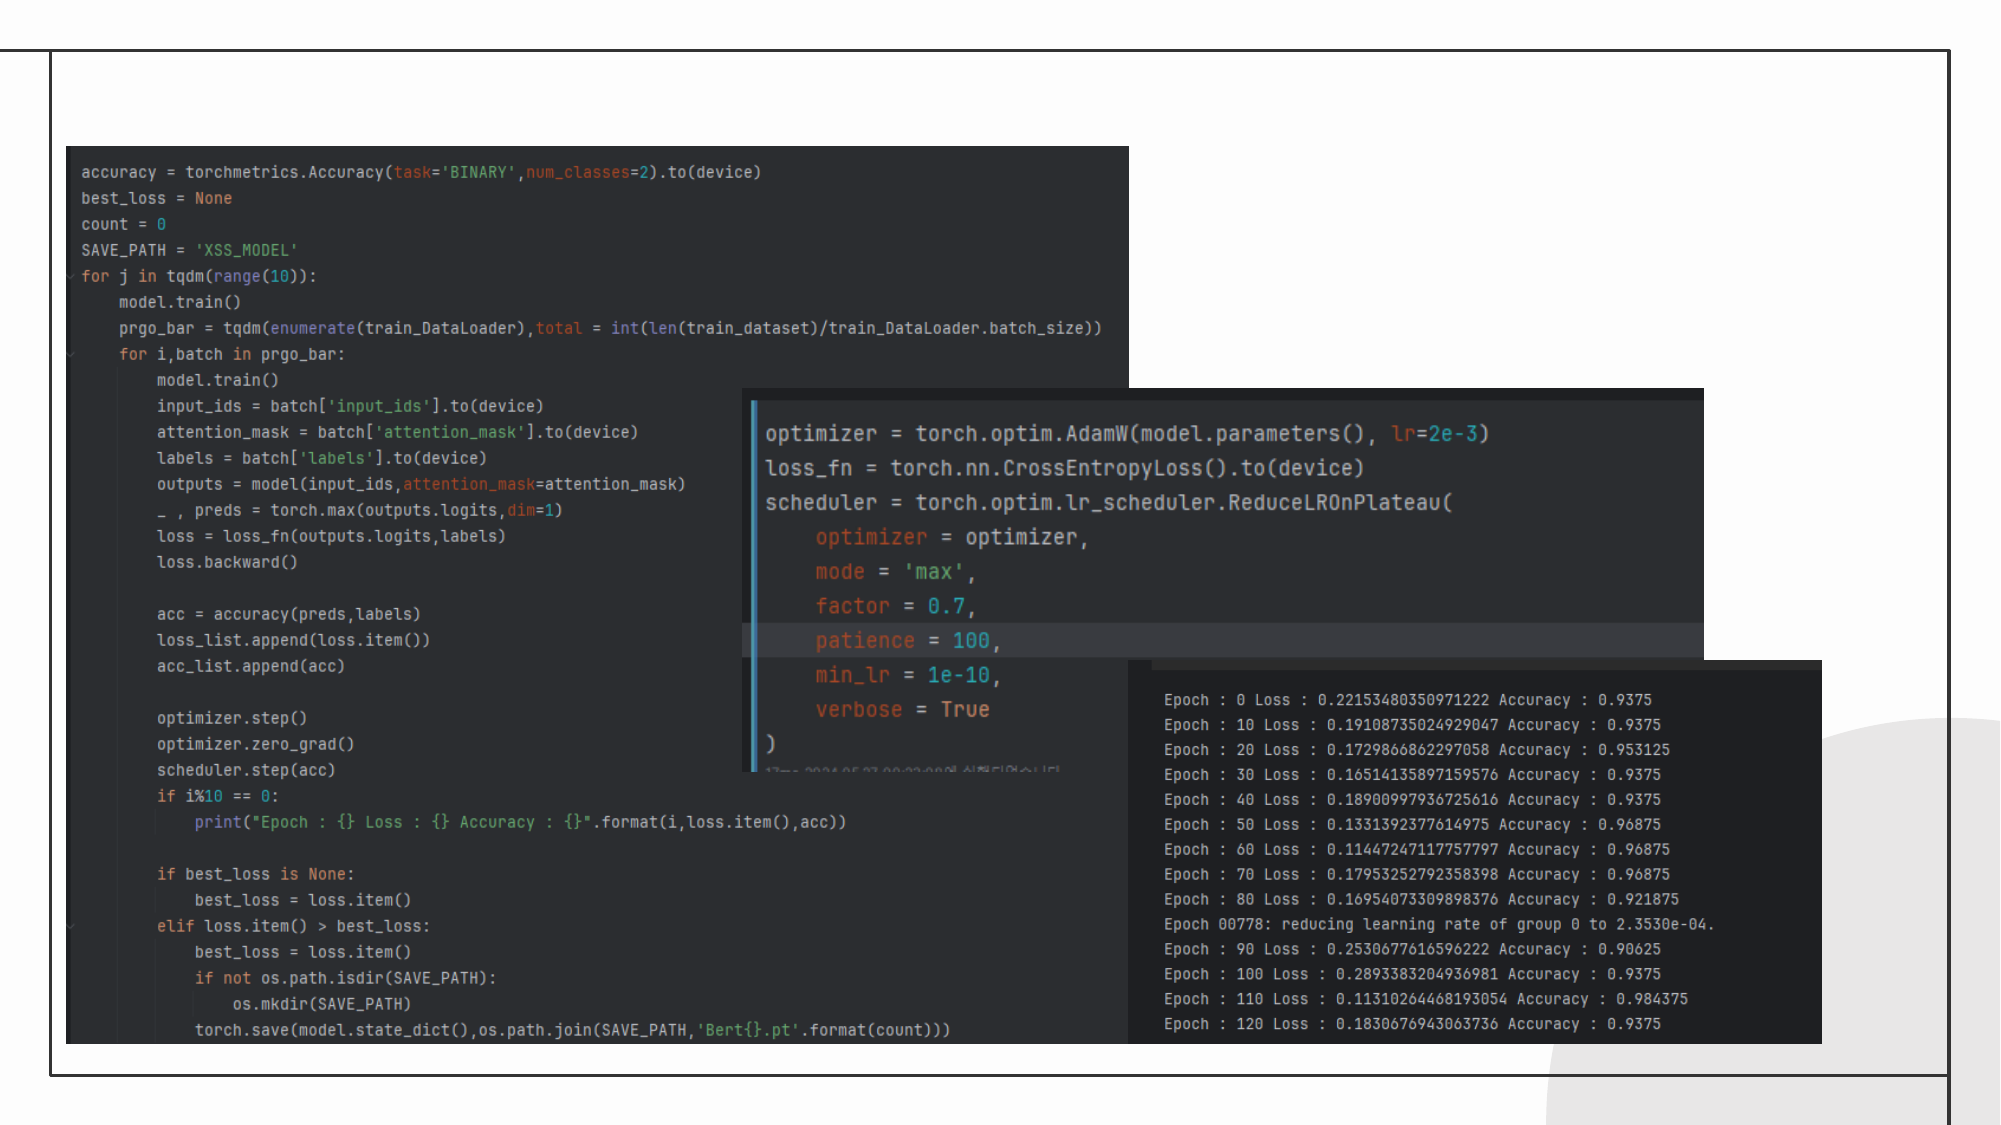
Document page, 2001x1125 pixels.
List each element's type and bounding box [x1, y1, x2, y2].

picture [66, 146, 1822, 1044]
